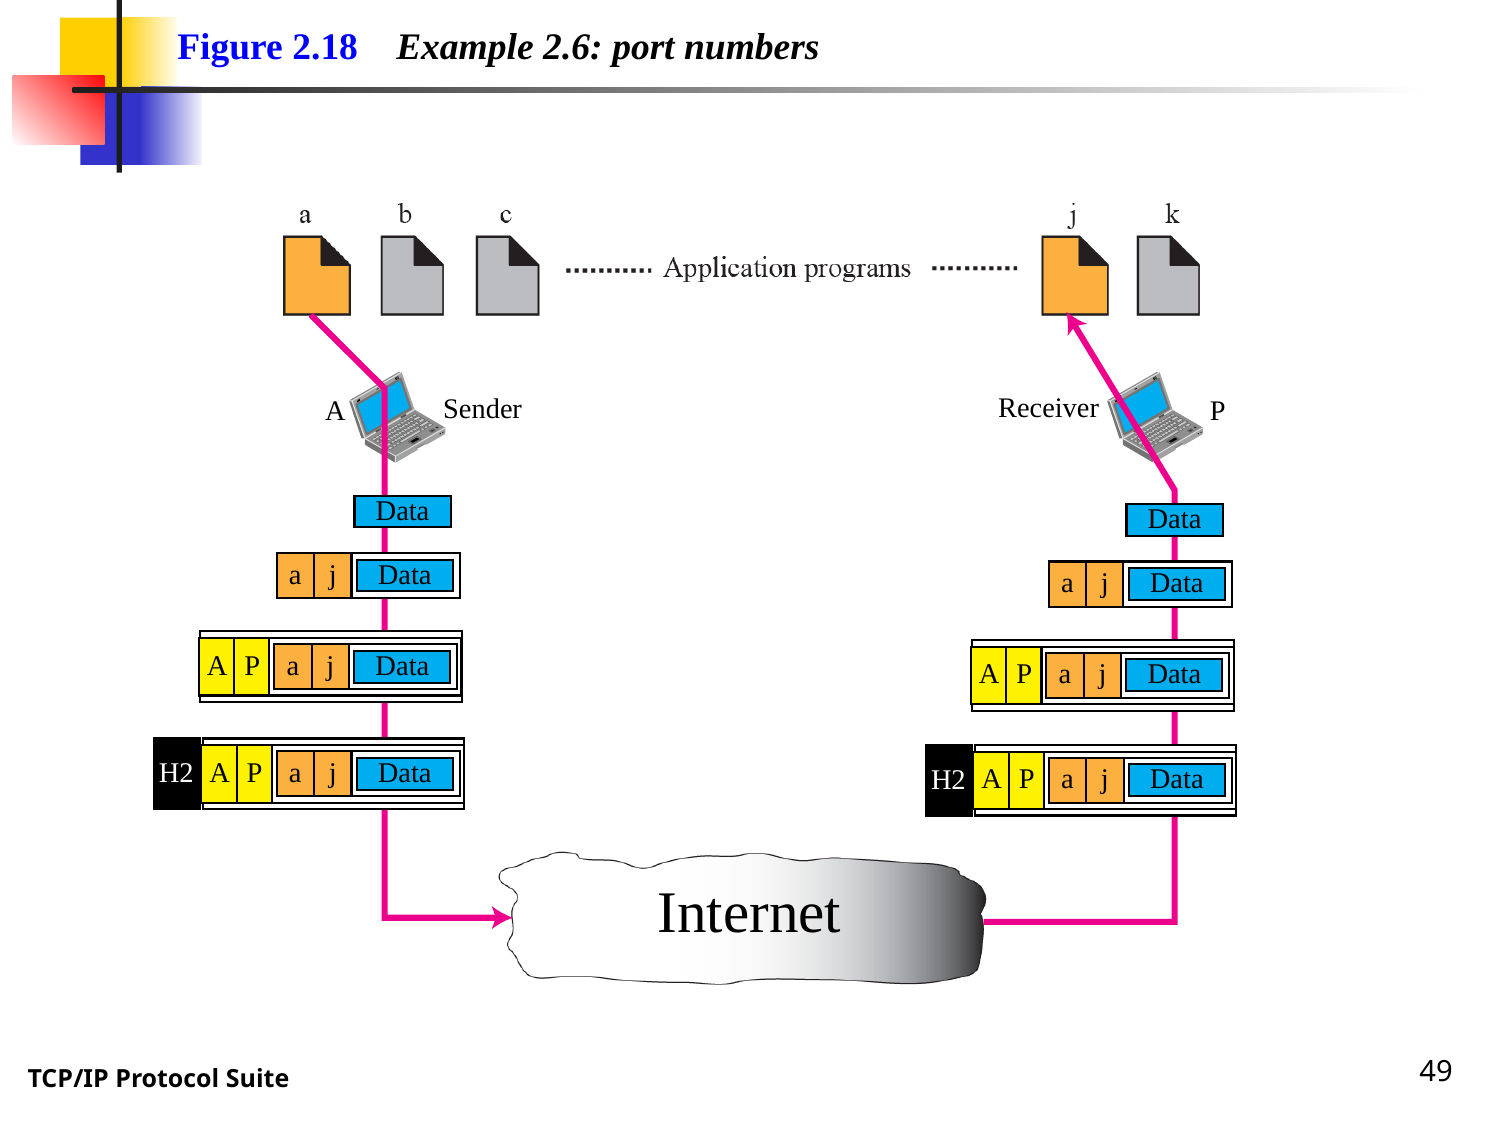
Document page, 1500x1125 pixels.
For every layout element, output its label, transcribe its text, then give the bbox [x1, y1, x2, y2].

text_box [122, 17, 177, 86]
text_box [283, 199, 1226, 985]
text_box [141, 93, 202, 165]
slide_number 49 [1155, 1024, 1468, 1100]
text_box [122, 93, 141, 165]
picture [152, 312, 513, 930]
text_box [12, 75, 105, 145]
text_box [72, 87, 1423, 93]
text_box [80, 93, 116, 165]
footer TCP/IP Protocol Suite [12, 1025, 488, 1100]
text_box Figure 2.18 Example 2.6: port numbers [162, 14, 1100, 75]
text_box [116, 0, 122, 87]
picture [924, 311, 1238, 926]
text_box [60, 17, 116, 86]
text_box [116, 93, 122, 173]
